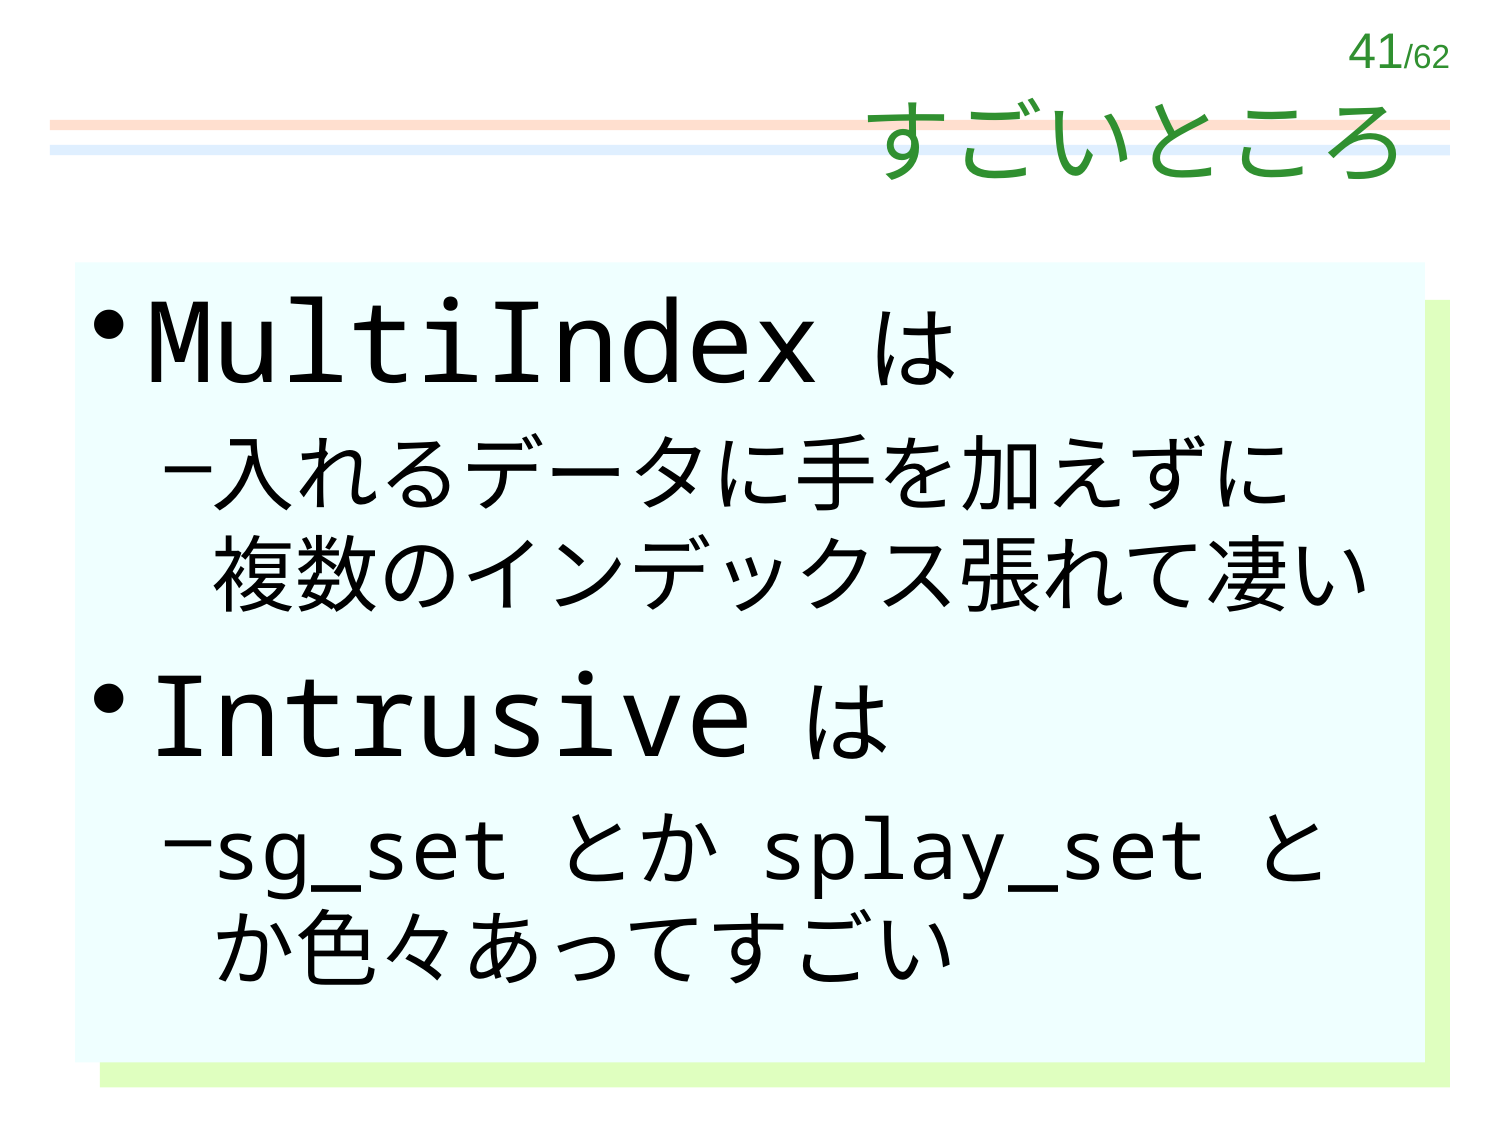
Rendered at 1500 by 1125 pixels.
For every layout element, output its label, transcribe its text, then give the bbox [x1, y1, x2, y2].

title すごいところ [74, 44, 1426, 233]
list MultiIndex は 入れるデータに手を加えずに 複数のインデックス張れて凄い Intrusive は sg_set とか splay_set とか色々あってすごい [74, 262, 1426, 1063]
